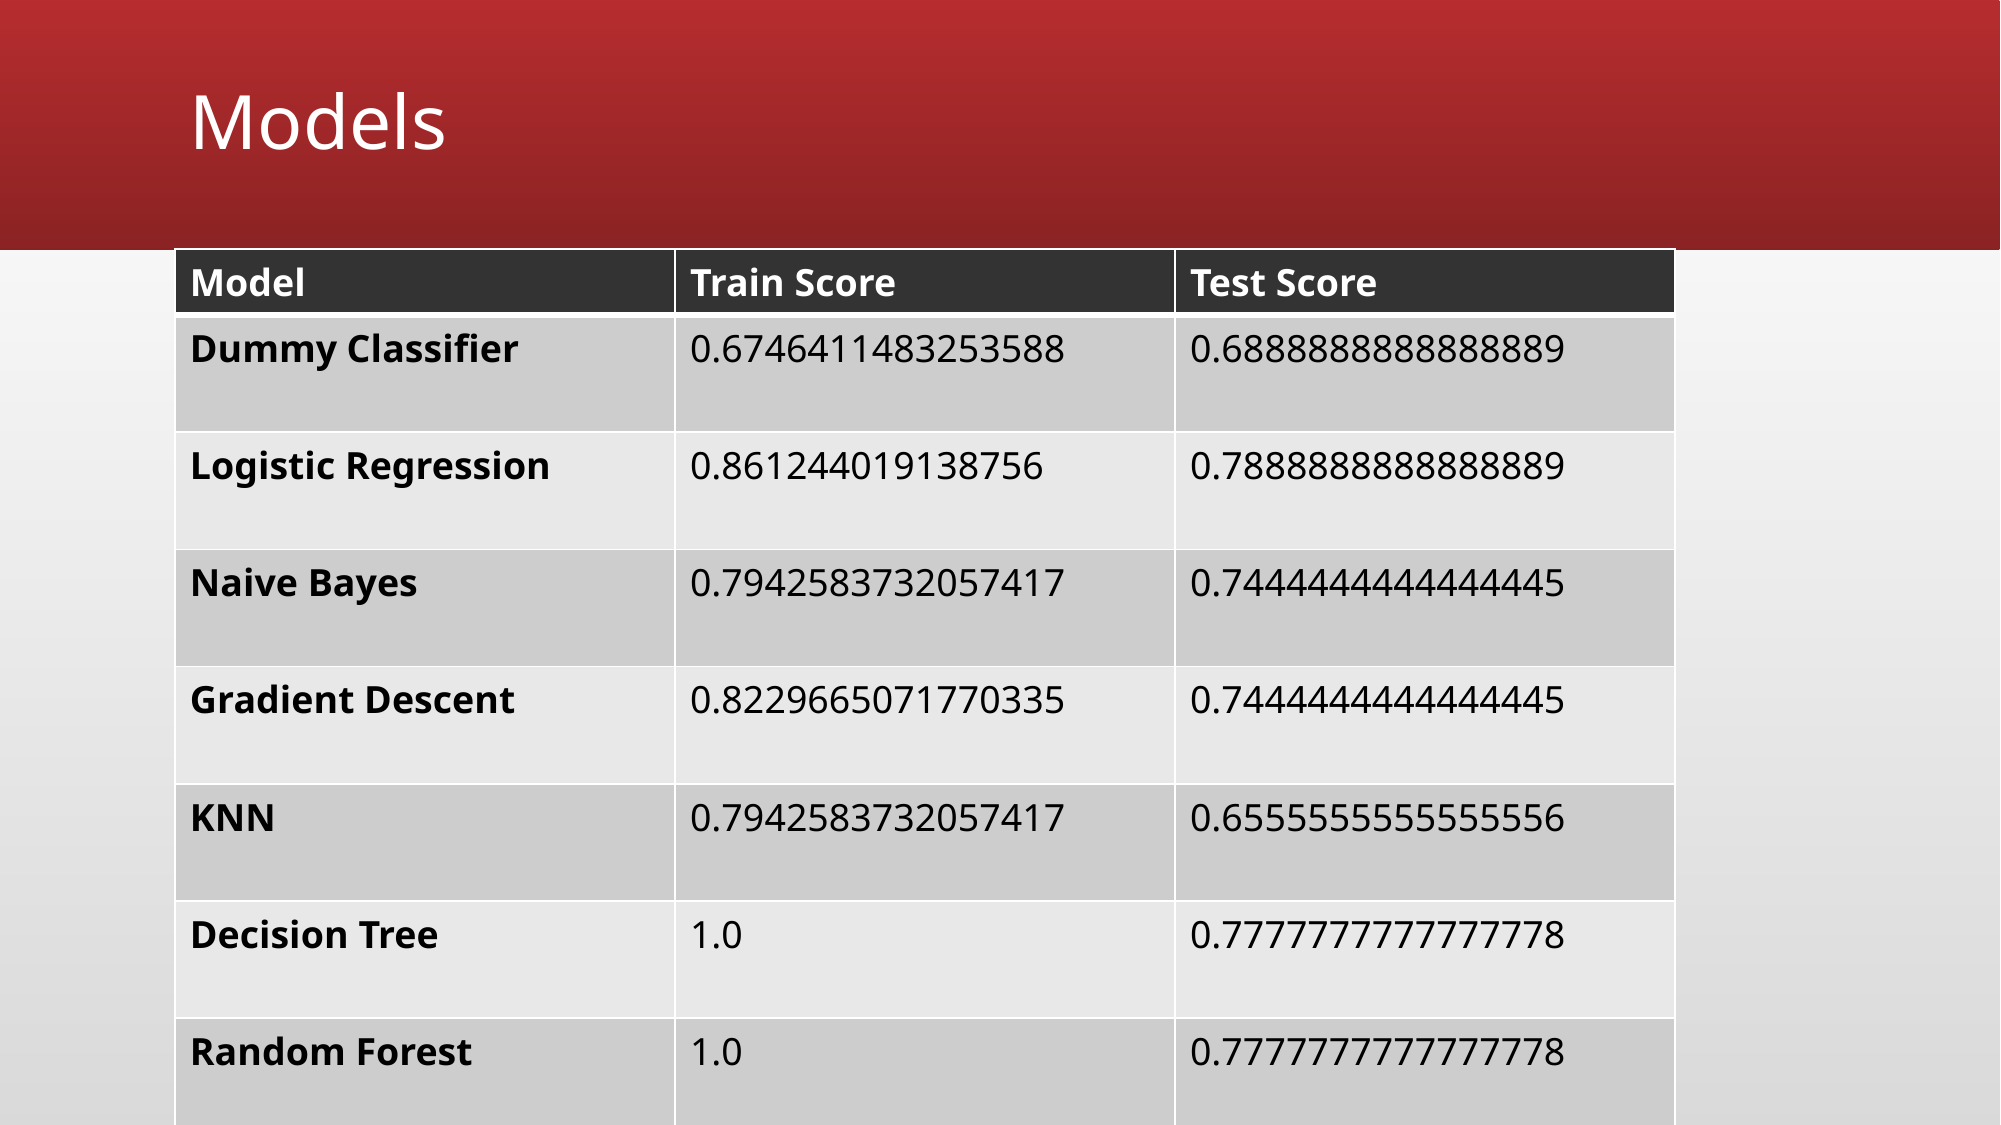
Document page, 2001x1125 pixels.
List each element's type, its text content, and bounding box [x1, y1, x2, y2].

table_cell 0.7942583732057417 [676, 550, 1174, 666]
table_cell 1.0 [676, 1019, 1174, 1125]
table_cell Naive Bayes [176, 550, 674, 666]
table_cell Random Forest [176, 1019, 674, 1125]
table_cell Logistic Regression [176, 433, 674, 549]
table_cell Gradient Descent [176, 667, 674, 783]
table_cell 0.7777777777777778 [1176, 1019, 1674, 1125]
table_cell 0.7444444444444445 [1176, 667, 1674, 783]
table_cell 0.7942583732057417 [676, 785, 1174, 900]
table_cell 0.6888888888888889 [1176, 318, 1674, 431]
table_cell 0.8229665071770335 [676, 667, 1174, 783]
table_cell 0.6555555555555556 [1176, 785, 1674, 900]
table_header Train Score [676, 250, 1174, 312]
title Models [174, 16, 1825, 234]
table_cell 1.0 [676, 902, 1174, 1017]
table_header Model [176, 250, 674, 312]
table_cell Dummy Classifier [176, 318, 674, 431]
table_cell 0.7444444444444445 [1176, 550, 1674, 666]
table_cell Decision Tree [176, 902, 674, 1017]
table_cell 0.7888888888888889 [1176, 433, 1674, 549]
table_cell 0.861244019138756 [676, 433, 1174, 549]
table_cell 0.7777777777777778 [1176, 902, 1674, 1017]
table_header Test Score [1176, 250, 1674, 312]
table_cell 0.6746411483253588 [676, 318, 1174, 431]
table_cell KNN [176, 785, 674, 900]
